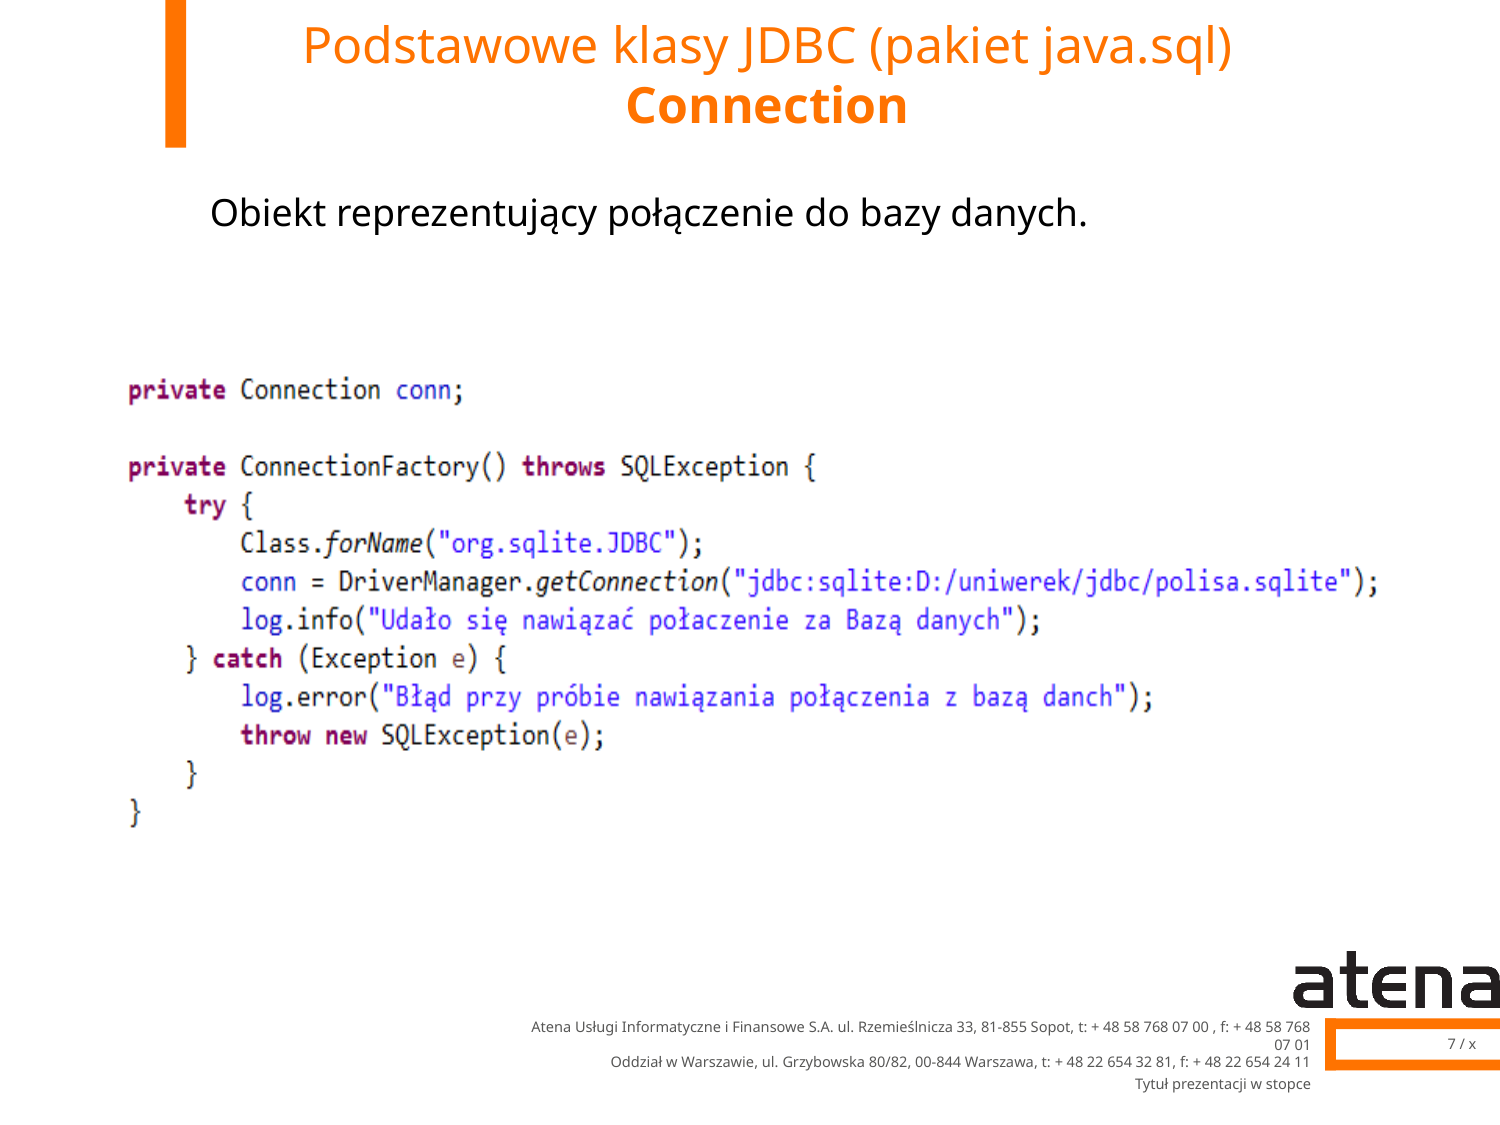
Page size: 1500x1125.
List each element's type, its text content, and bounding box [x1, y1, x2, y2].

picture [1293, 951, 1500, 1012]
title Podstawowe klasy JDBC (pakiet java.sql) Connection [194, 0, 1341, 148]
footer Tytuł prezentacji w stopce [501, 1070, 1317, 1100]
list Obiekt reprezentujący połączenie do bazy danych. [194, 172, 1341, 256]
picture [100, 361, 1394, 859]
